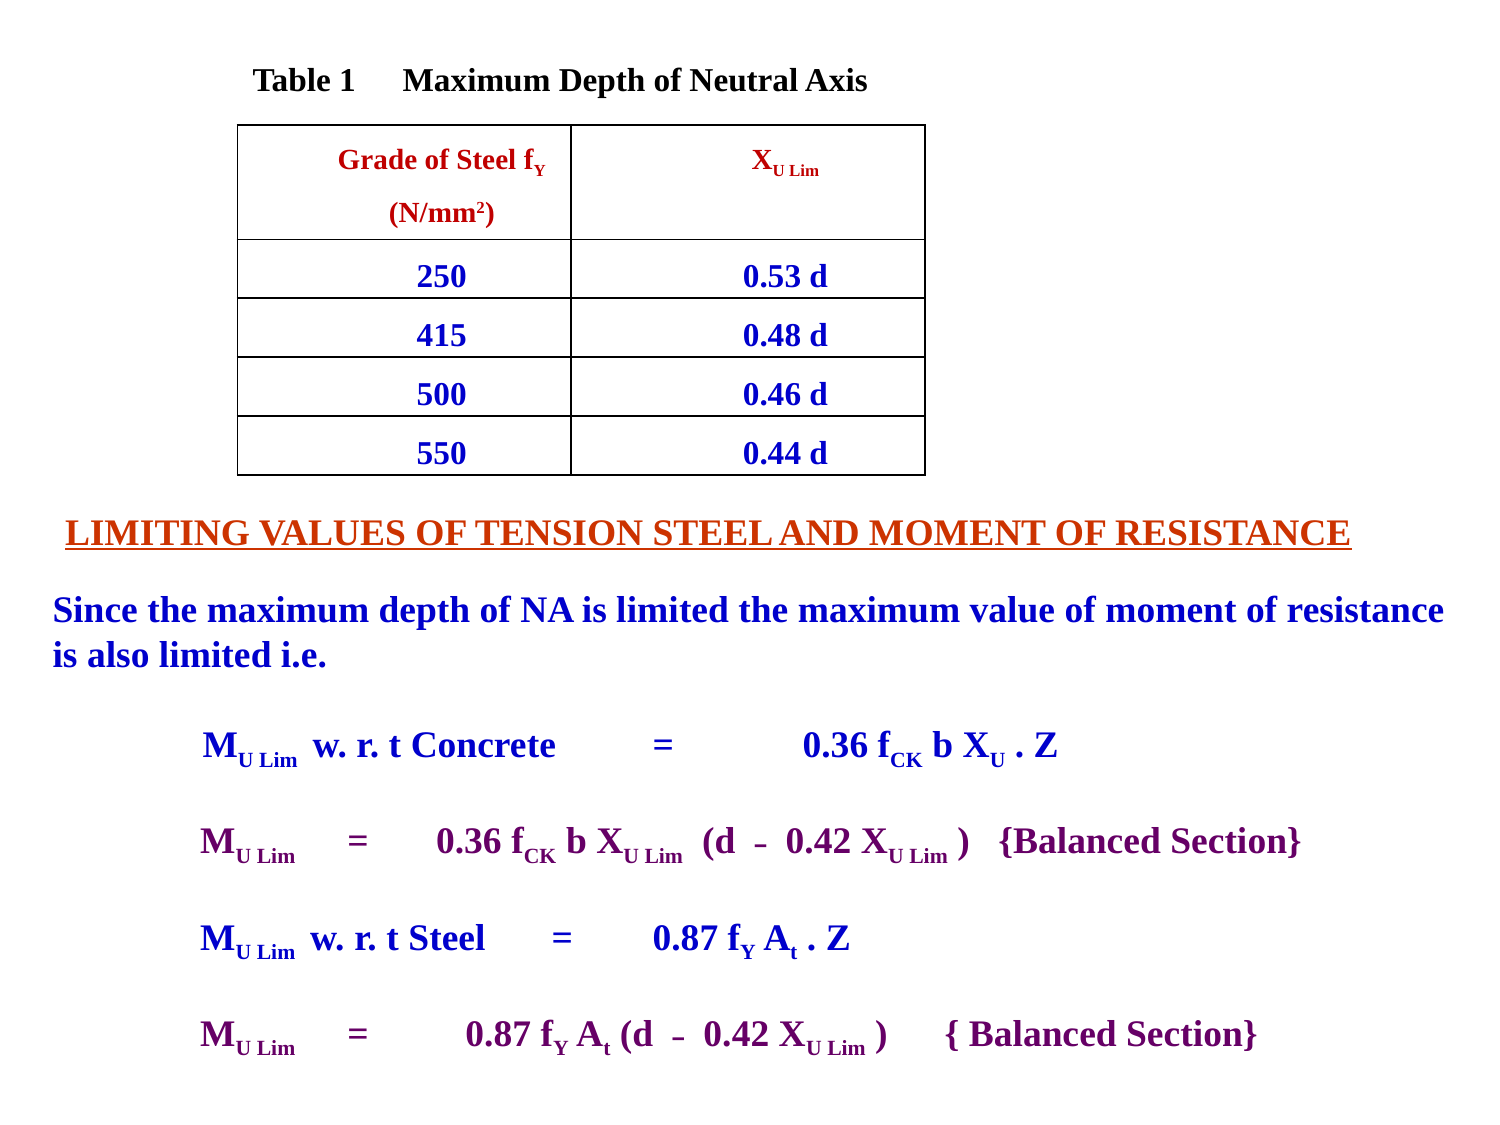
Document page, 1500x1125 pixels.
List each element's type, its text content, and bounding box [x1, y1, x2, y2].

table_header Grade of Steel fY (N/mm2) [238, 126, 570, 239]
table_cell 250 [238, 240, 570, 297]
table_cell 0.53 d [572, 240, 924, 297]
table_cell 0.44 d [572, 417, 924, 474]
text_box LIMITING VALUES OF TENSION STEEL AND MOMENT OF RESISTANCE [50, 500, 1450, 561]
table_header XU Lim [572, 126, 924, 239]
table_cell 0.46 d [572, 358, 924, 415]
table_cell 415 [238, 299, 570, 356]
table_cell 500 [238, 358, 570, 415]
text_box Table 1 Maximum Depth of Neutral Axis [237, 50, 925, 106]
text_box Since the maximum depth of NA is limited the maximum value of moment of resistance is also limited i.e. MU Lim w. r. t Concrete = 0.36 fCK b XU . Z MU Lim = 0.36 fCK b XU Lim (d ˗ 0.42 XU Lim ) {Balanced Section} MU Lim w. r. t Steel = 0.87 fY At . Z MU Lim = 0.87 fY At (d ˗ 0.42 XU Lim ) { Balanced Section} [37, 577, 1482, 1113]
slide_number [1074, 1042, 1425, 1103]
table_cell 0.48 d [572, 299, 924, 356]
table_cell 550 [238, 417, 570, 474]
